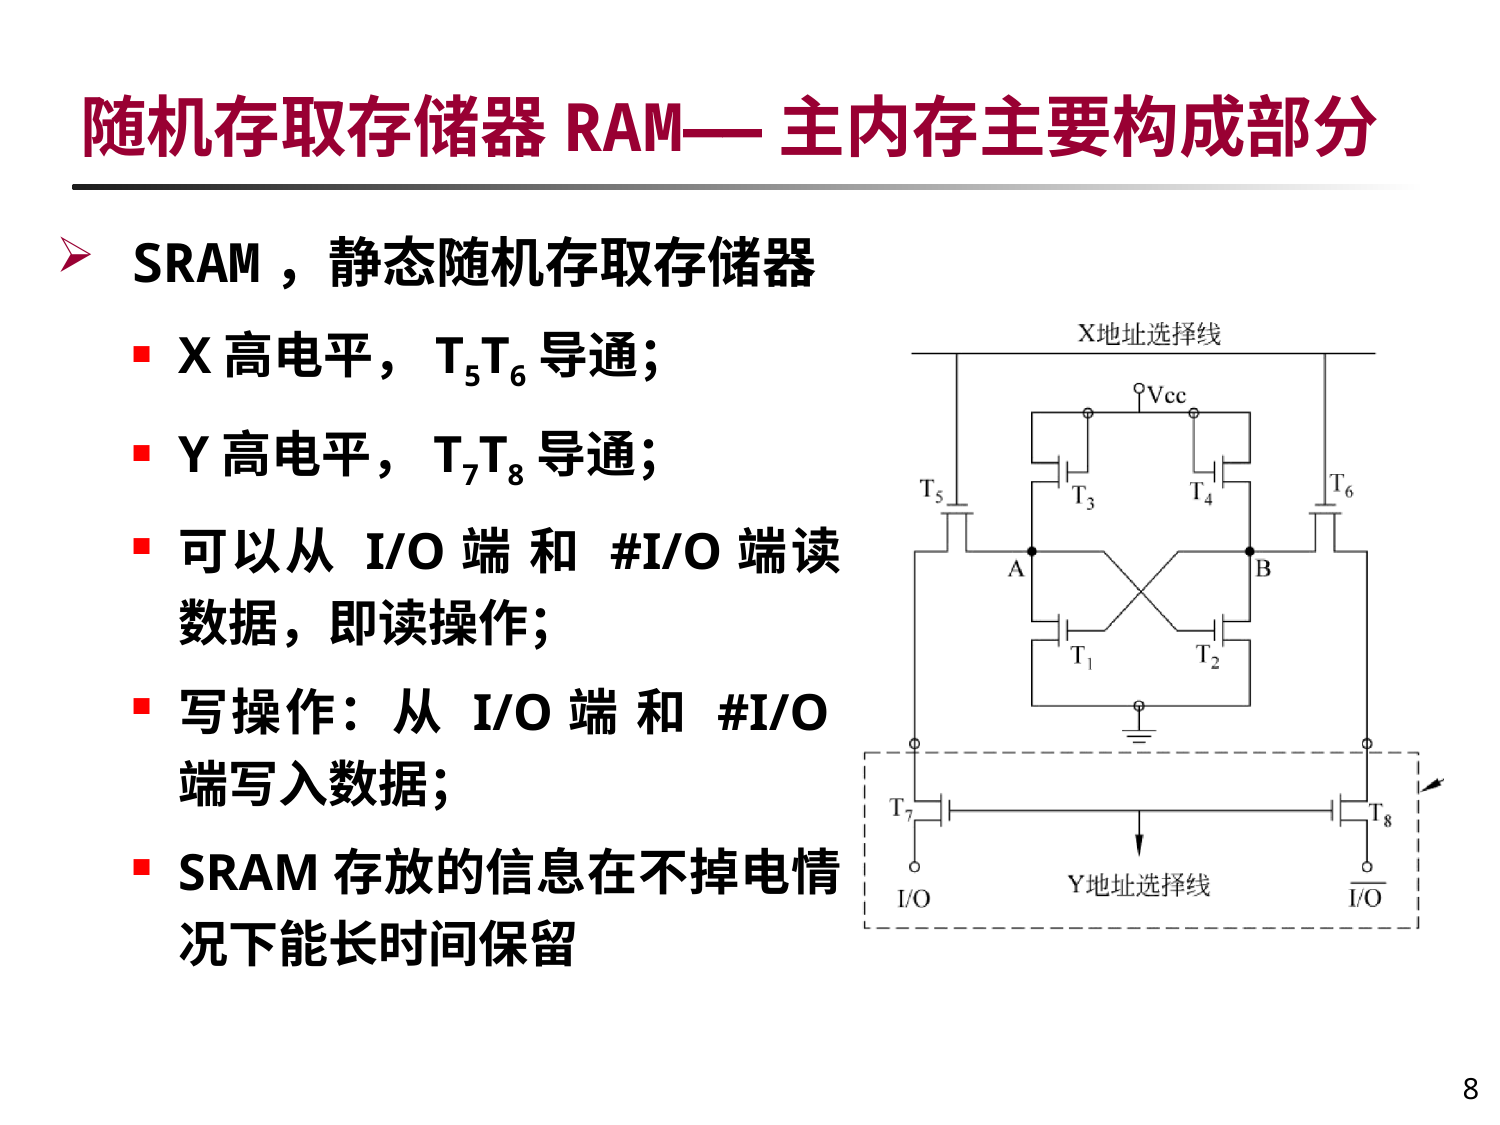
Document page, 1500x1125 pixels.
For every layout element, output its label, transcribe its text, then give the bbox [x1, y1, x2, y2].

list SRAM，静态随机存取存储器 X高电平，T5T6导通； Y高电平，T7T8导通； 可以从 I/O端 和 #I/O端读数据，即读操作； 写操作：从 I/O端 和 #I/O端写入数据； SRAM存放的信息在不掉电情况下能长时间保留 [41, 208, 857, 1012]
slide_number 8 [1390, 1042, 1495, 1118]
title 随机存取存储器RAM——主内存主要构成部分 [64, 46, 1483, 173]
picture [842, 308, 1445, 947]
